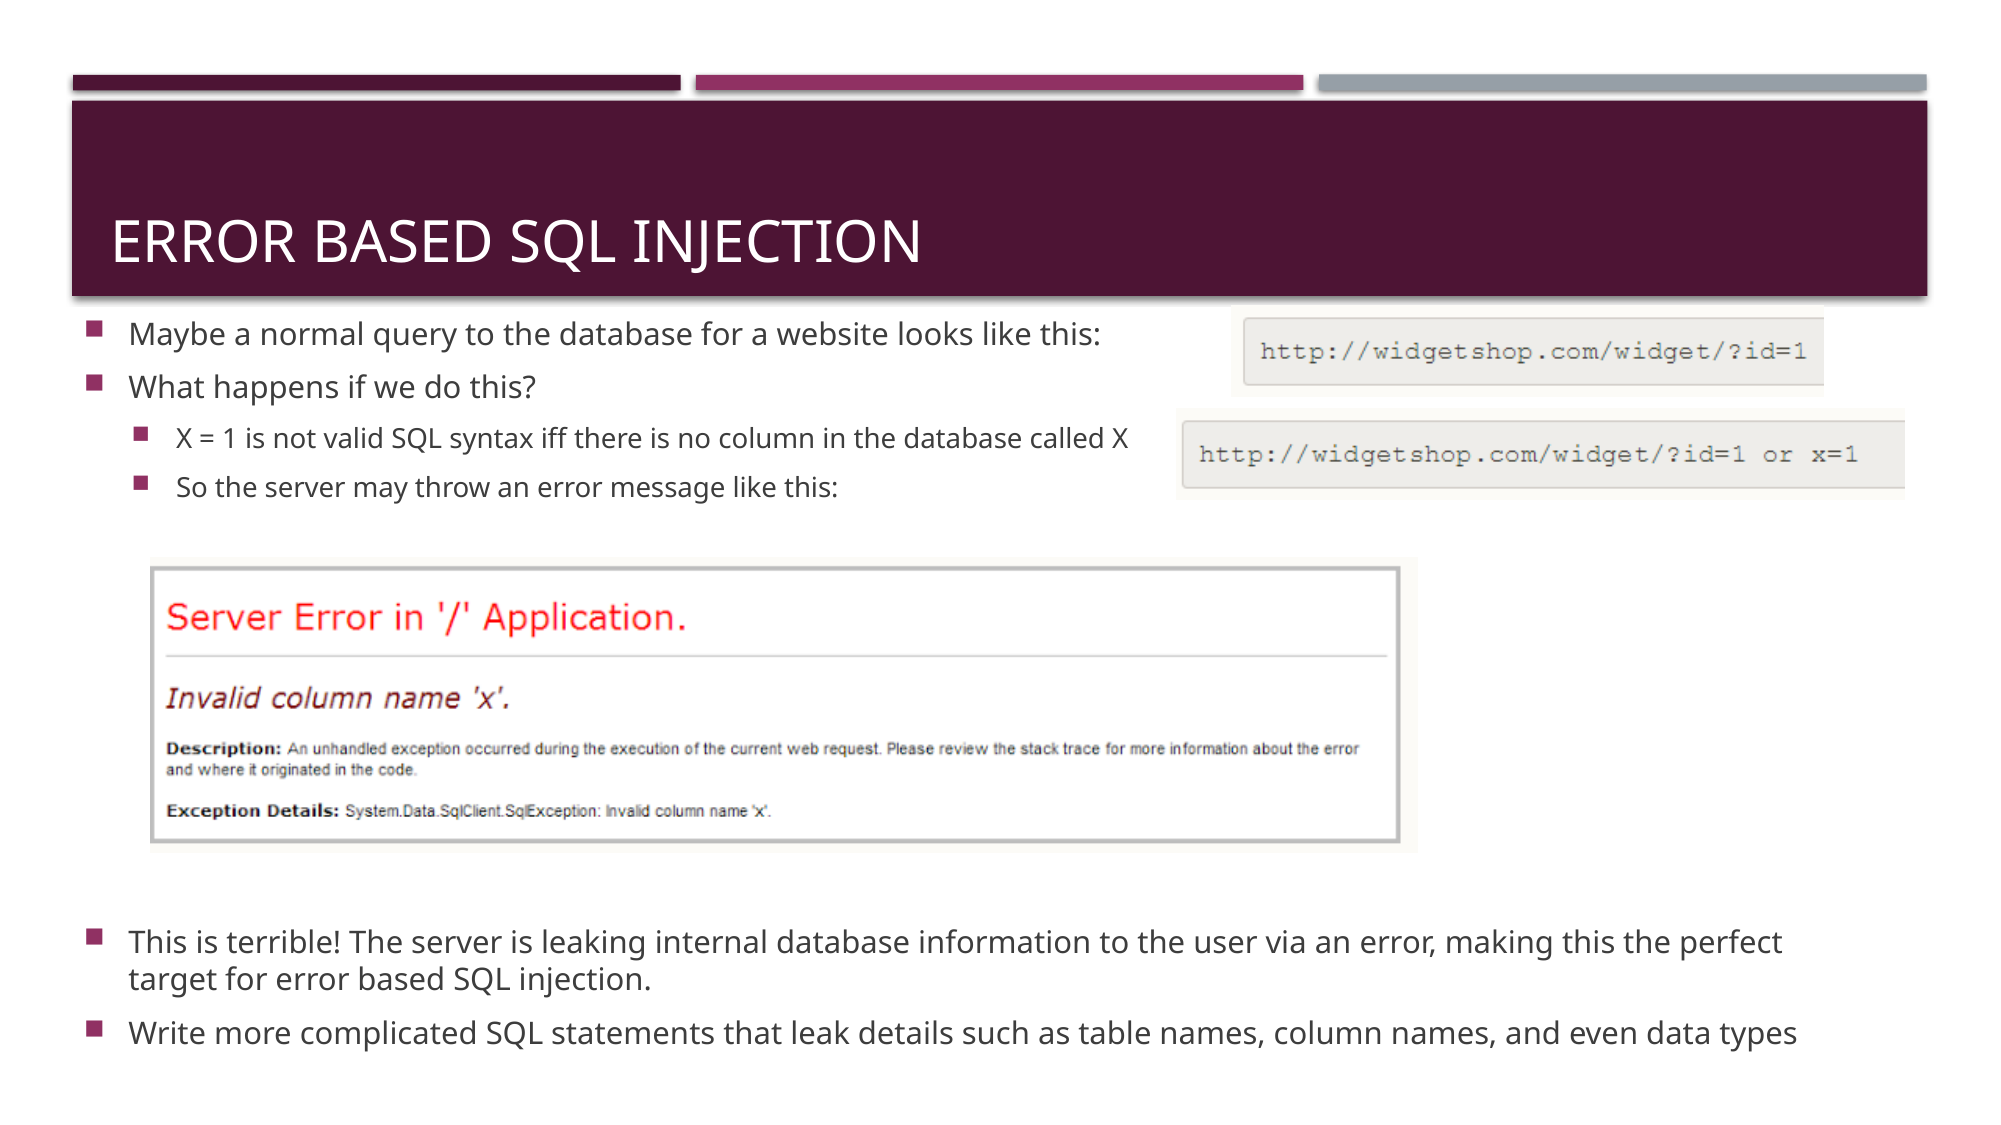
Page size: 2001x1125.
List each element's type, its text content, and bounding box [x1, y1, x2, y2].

picture [149, 557, 1419, 854]
picture [1230, 305, 1824, 397]
picture [1175, 408, 1906, 500]
list Maybe a normal query to the database for a website looks like this: What happens if we do this? X = 1 is not valid SQL syntax iff there is no column in the database called X So the server may throw an error message like this: This is terrible! The server is leaking internal database information to the user via an error, making this the perfect target for error based SQL injection. Write more complicated SQL statements that leak details such as table names, column names, and even data types [68, 305, 1878, 1060]
title Error based sql injection [95, 115, 1905, 282]
